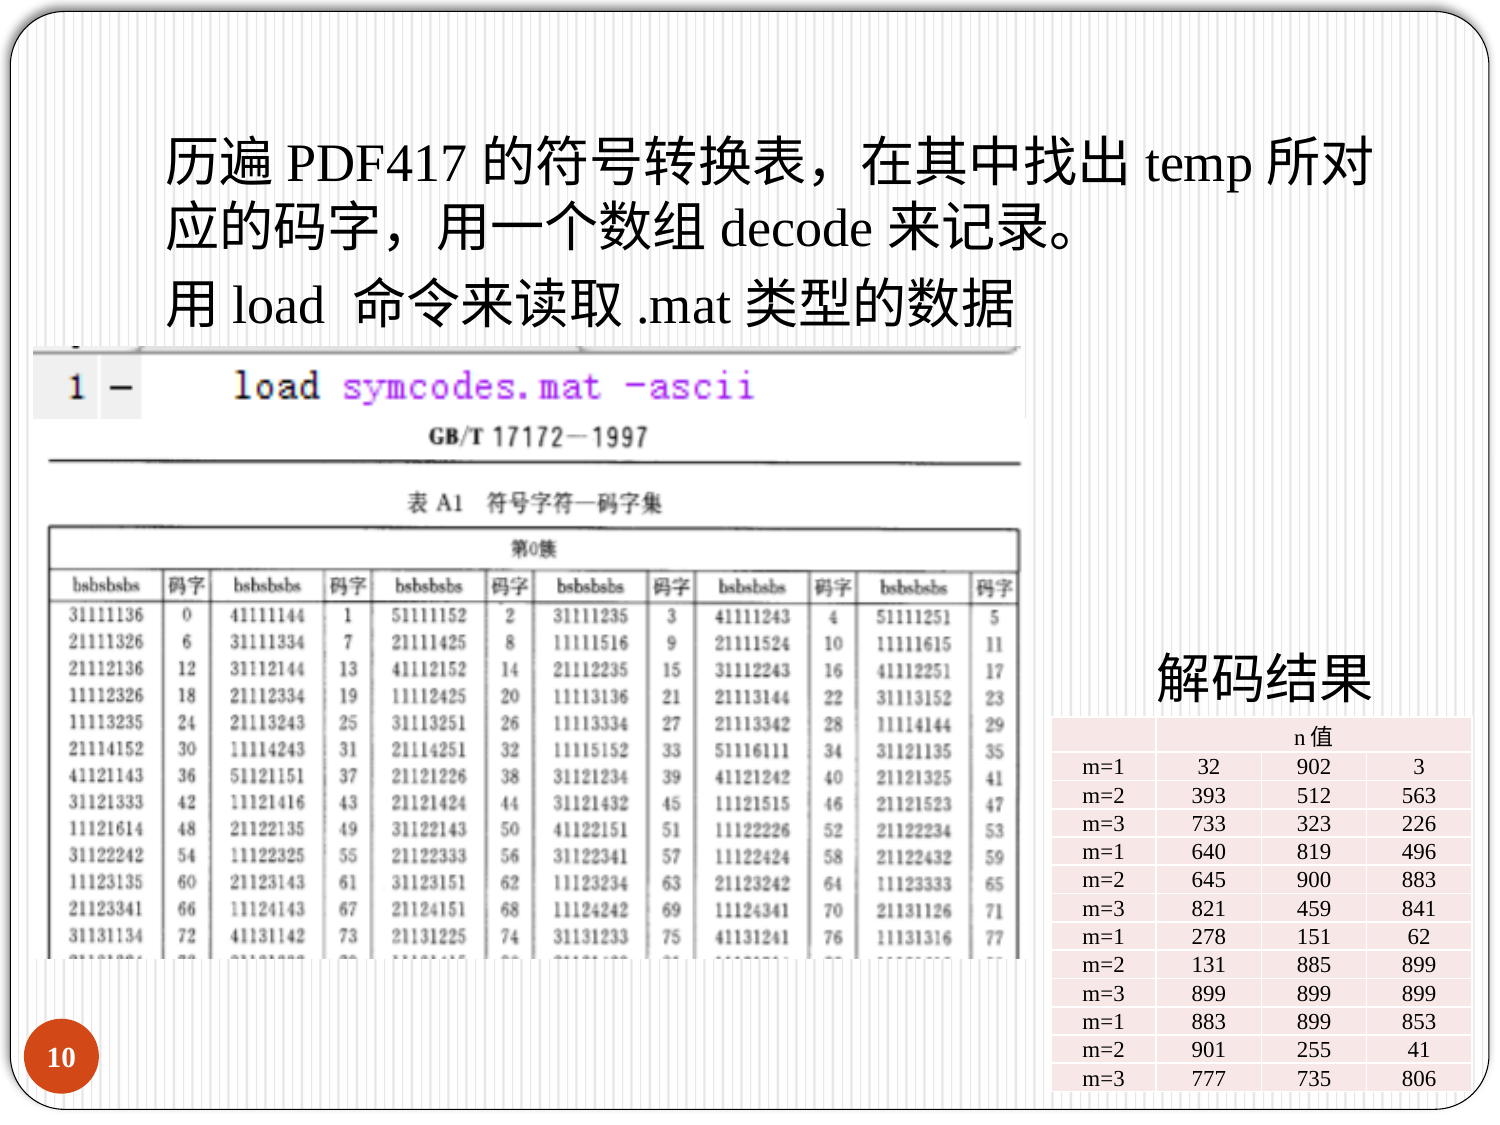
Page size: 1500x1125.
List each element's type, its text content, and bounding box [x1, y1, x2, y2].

table_cell 841 [1367, 894, 1471, 921]
table_cell 883 [1367, 866, 1471, 893]
table_cell 899 [1262, 979, 1366, 1006]
table_cell 41 [1367, 1036, 1471, 1062]
table_cell m=2 [1052, 866, 1155, 893]
table_cell 901 [1157, 1036, 1261, 1062]
table_cell 323 [1262, 810, 1366, 836]
table_cell 278 [1157, 923, 1261, 949]
table_cell 853 [1367, 1008, 1471, 1034]
table_cell m=3 [1052, 810, 1155, 836]
table_cell 459 [1262, 894, 1366, 921]
table_cell 899 [1367, 951, 1471, 978]
table_cell 563 [1367, 781, 1471, 808]
table_cell 885 [1262, 951, 1366, 978]
table_cell 640 [1157, 838, 1261, 864]
table_cell 806 [1367, 1064, 1471, 1091]
table_cell m=1 [1052, 923, 1155, 949]
table_cell 821 [1157, 894, 1261, 921]
table_cell 131 [1157, 951, 1261, 978]
table_cell 735 [1262, 1064, 1366, 1091]
table_cell m=2 [1052, 781, 1155, 808]
table_cell m=1 [1052, 838, 1155, 864]
table_cell m=3 [1052, 894, 1155, 921]
table_cell 777 [1157, 1064, 1261, 1091]
table_cell 512 [1262, 781, 1366, 808]
table_cell m=3 [1052, 979, 1155, 1006]
table_cell 226 [1367, 810, 1471, 836]
table_cell 255 [1262, 1036, 1366, 1062]
table_cell m=2 [1052, 951, 1155, 978]
table_cell 883 [1157, 1008, 1261, 1034]
text_box 解码结果 [1141, 636, 1428, 718]
table_cell 899 [1367, 979, 1471, 1006]
table_cell 496 [1367, 838, 1471, 864]
table_cell 3 [1367, 753, 1471, 780]
table_cell 733 [1157, 810, 1261, 836]
table_cell m=3 [1052, 1064, 1155, 1091]
table_header [1052, 718, 1155, 751]
table_cell 819 [1262, 838, 1366, 864]
table_cell 62 [1367, 923, 1471, 949]
table_cell m=2 [1052, 1036, 1155, 1062]
list 历遍PDF417的符号转换表，在其中找出temp所对应的码字，用一个数组decode来记录。 用load 命令来读取.mat类型的数据 [149, 119, 1426, 988]
table_cell 645 [1157, 866, 1261, 893]
table_cell 899 [1157, 979, 1261, 1006]
table_cell m=1 [1052, 1008, 1155, 1034]
table_cell m=1 [1052, 753, 1155, 780]
table_header n值 [1157, 718, 1471, 751]
table_cell 899 [1262, 1008, 1366, 1034]
table_cell 32 [1157, 753, 1261, 780]
table_cell 902 [1262, 753, 1366, 780]
table_cell 393 [1157, 781, 1261, 808]
picture [33, 346, 1028, 959]
table_cell 900 [1262, 866, 1366, 893]
slide_number 9 [23, 1018, 99, 1094]
table_cell 151 [1262, 923, 1366, 949]
